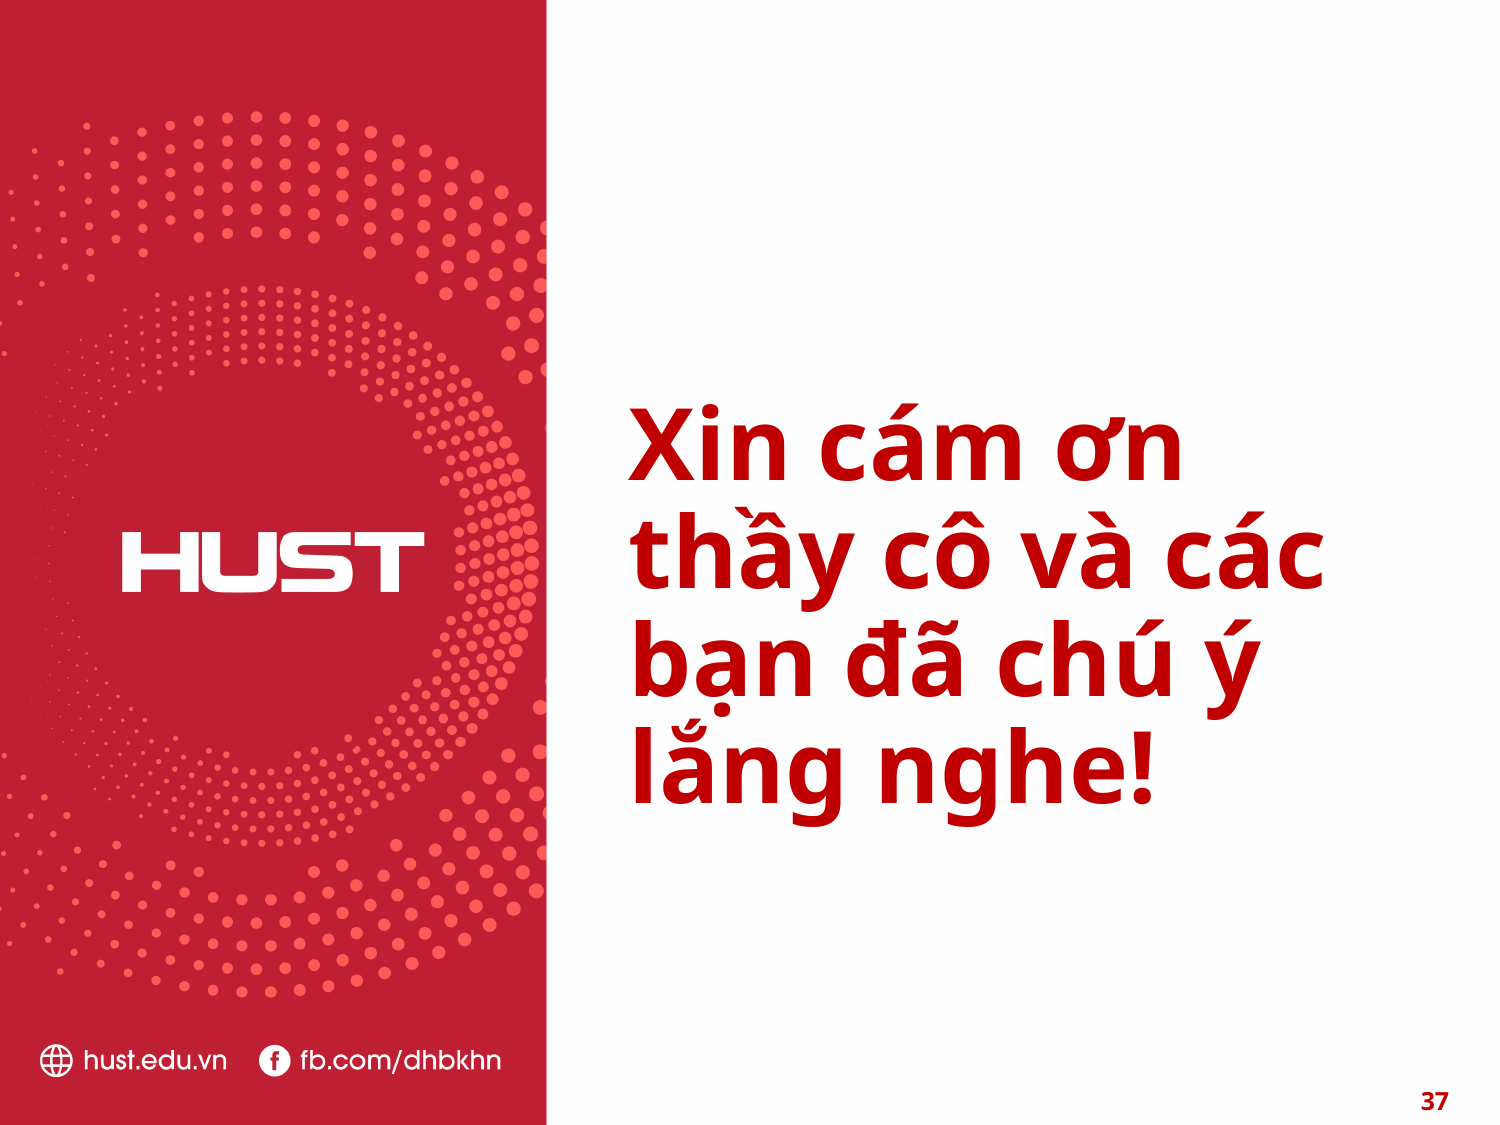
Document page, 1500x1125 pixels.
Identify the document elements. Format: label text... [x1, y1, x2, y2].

picture [0, 0, 1500, 1125]
text_box Xin cám ơn thầy cô và các bạn đã chú ý lắng nghe! [614, 386, 1431, 739]
slide_number 37 [1126, 1078, 1464, 1125]
